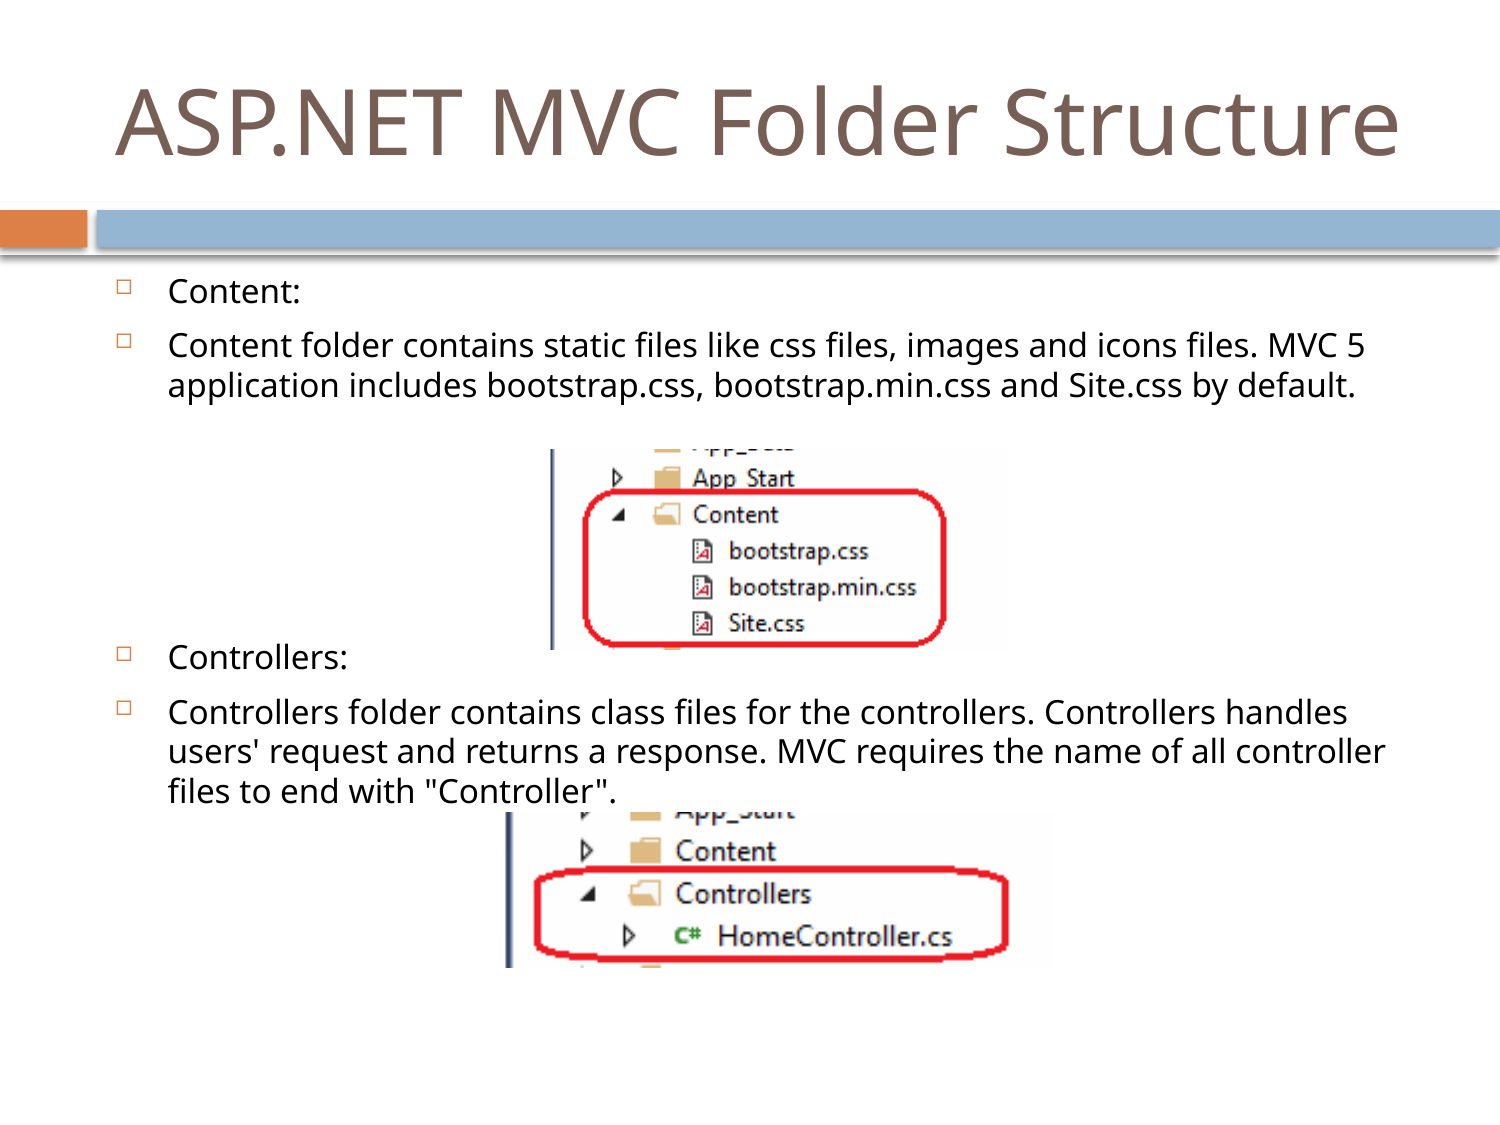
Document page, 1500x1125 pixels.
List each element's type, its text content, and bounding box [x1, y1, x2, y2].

picture [524, 449, 1010, 651]
list Content: Content folder contains static files like css files, images and icons files. MVC 5 application includes bootstrap.css, bootstrap.min.css and Site.css by default. Controllers: Controllers folder contains class files for the controllers. Controllers handles users' request and returns a response. MVC requires the name of all controller files to end with "Controller". [100, 262, 1438, 1000]
picture [443, 812, 1054, 968]
title ASP.NET MVC Folder Structure [100, 37, 1438, 200]
